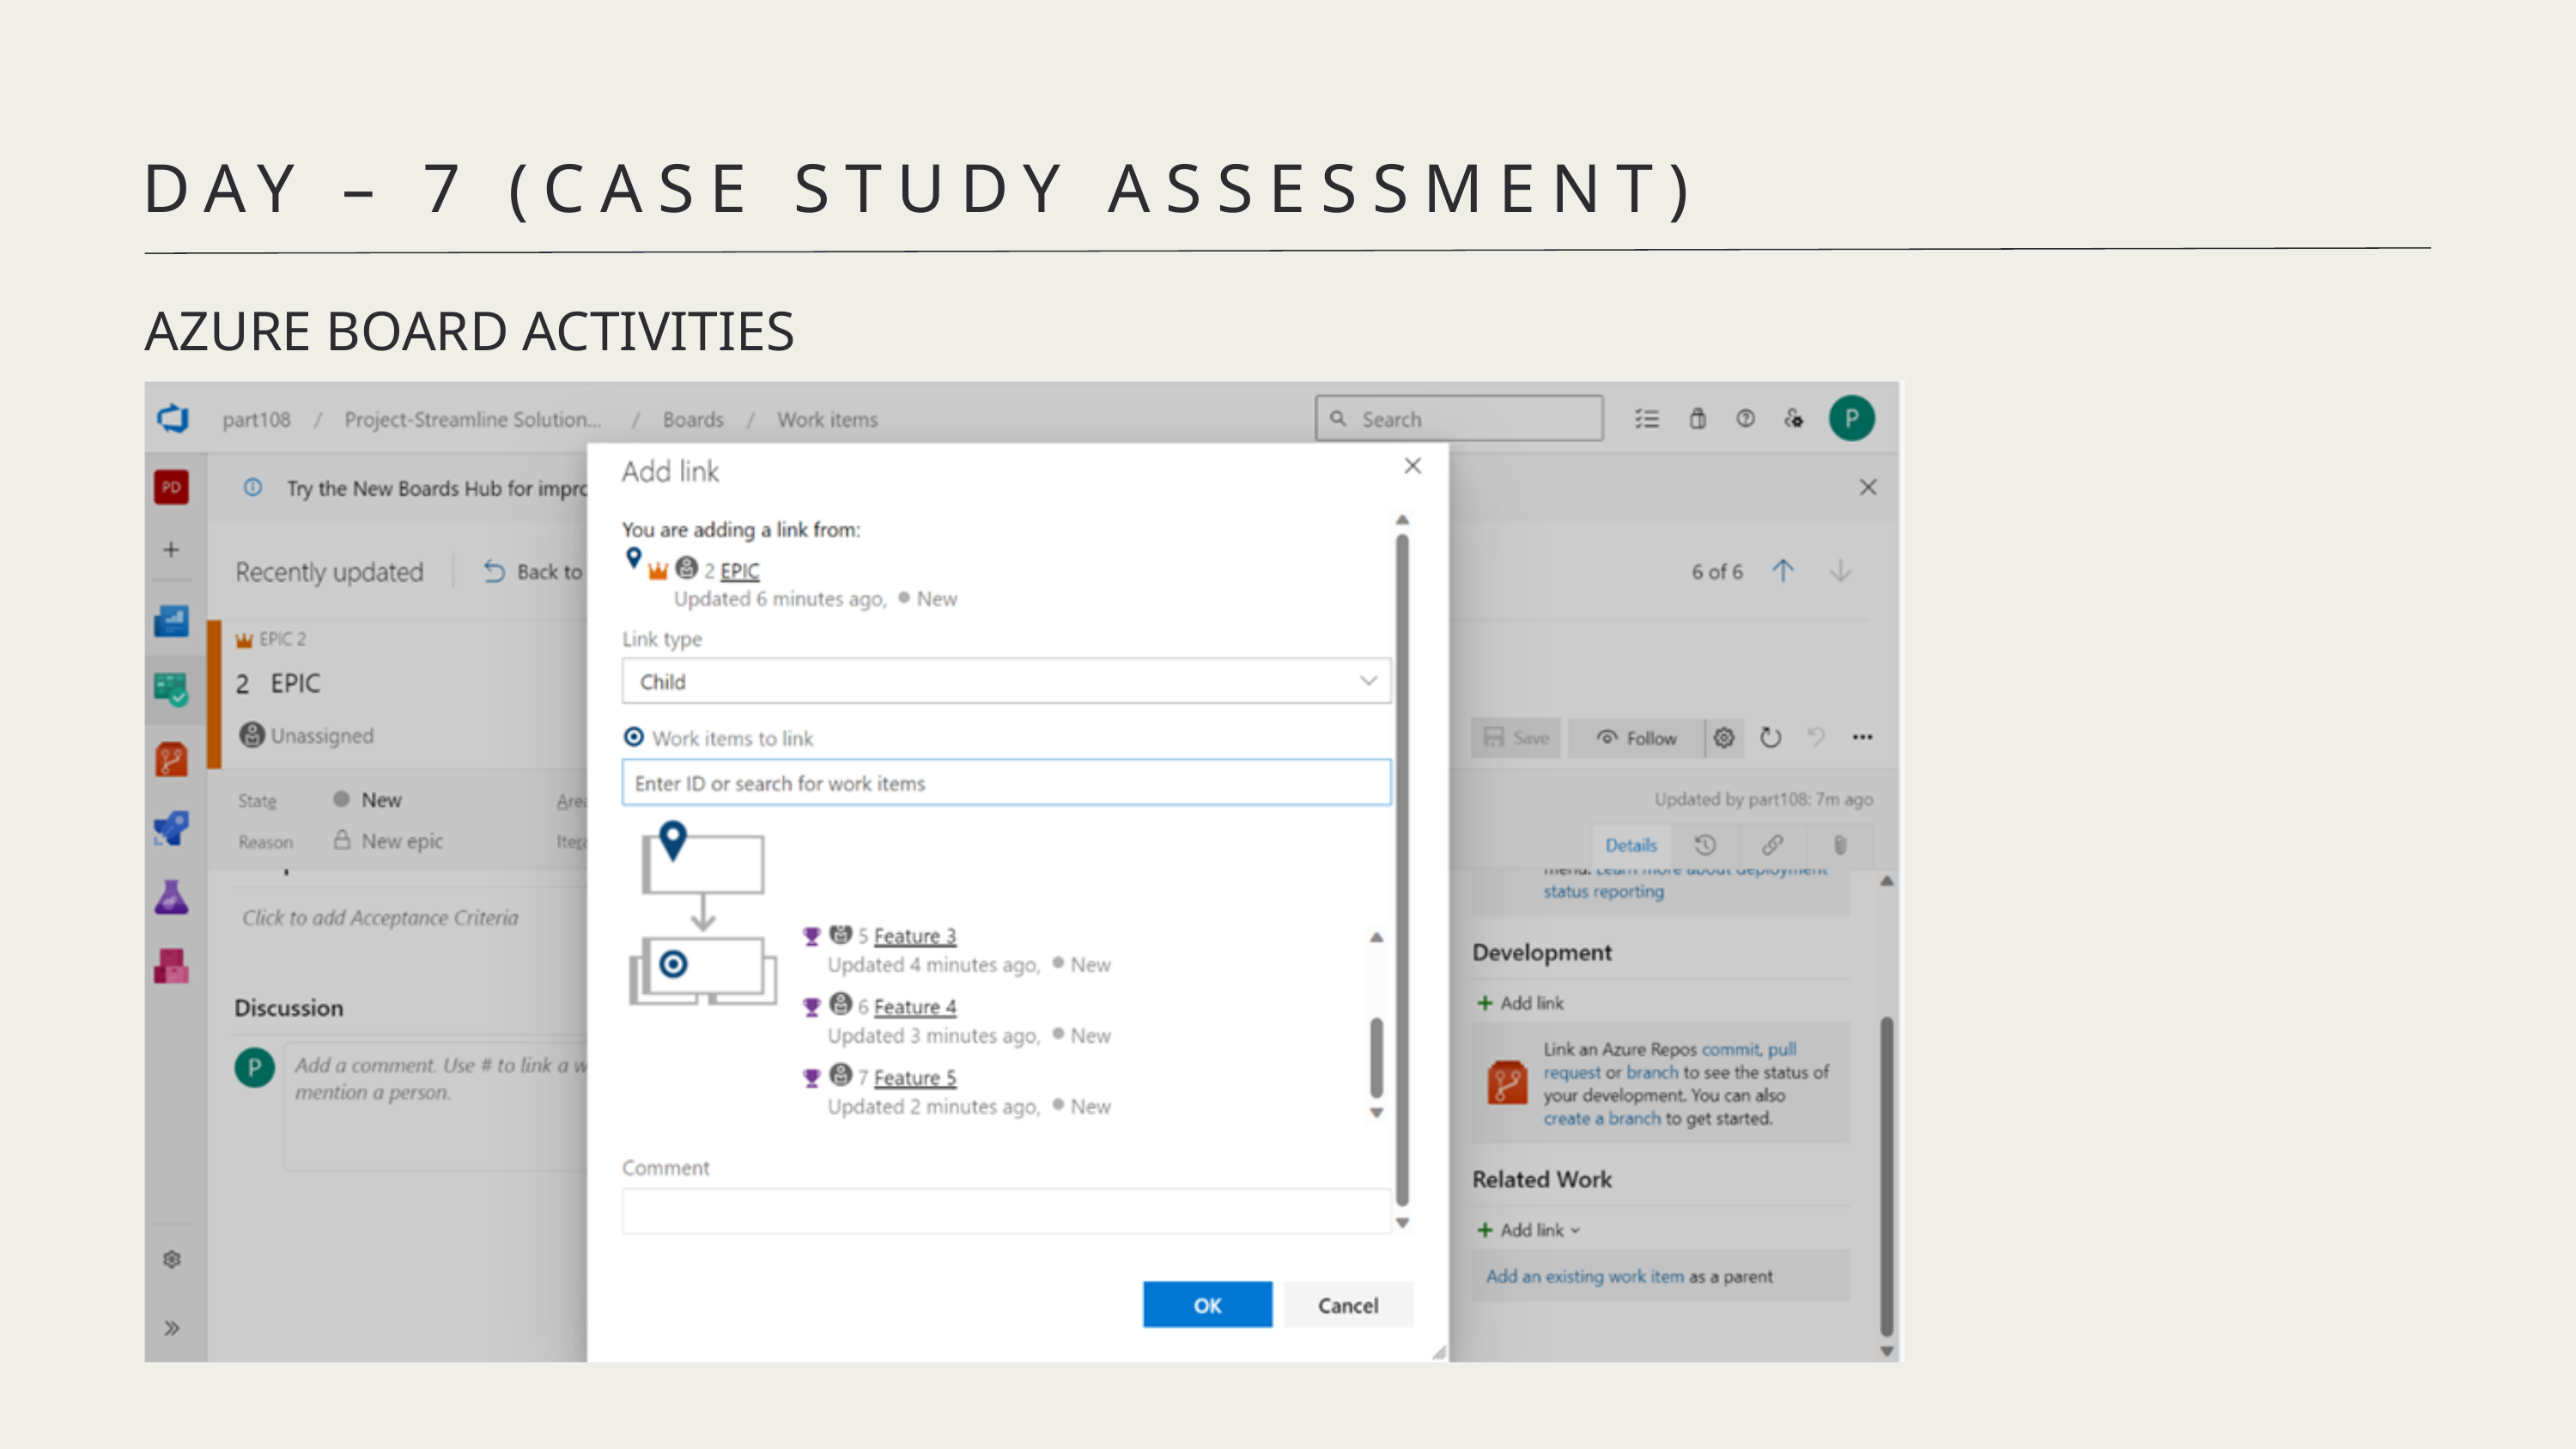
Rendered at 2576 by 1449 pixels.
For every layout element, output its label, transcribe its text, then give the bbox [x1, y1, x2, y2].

text_box AZURE BOARD ACTIVITIES [144, 281, 2466, 362]
text_box DAY – 7 (CASE STUDY ASSESSMENT) [142, 132, 2428, 226]
text_box [144, 380, 1905, 1362]
